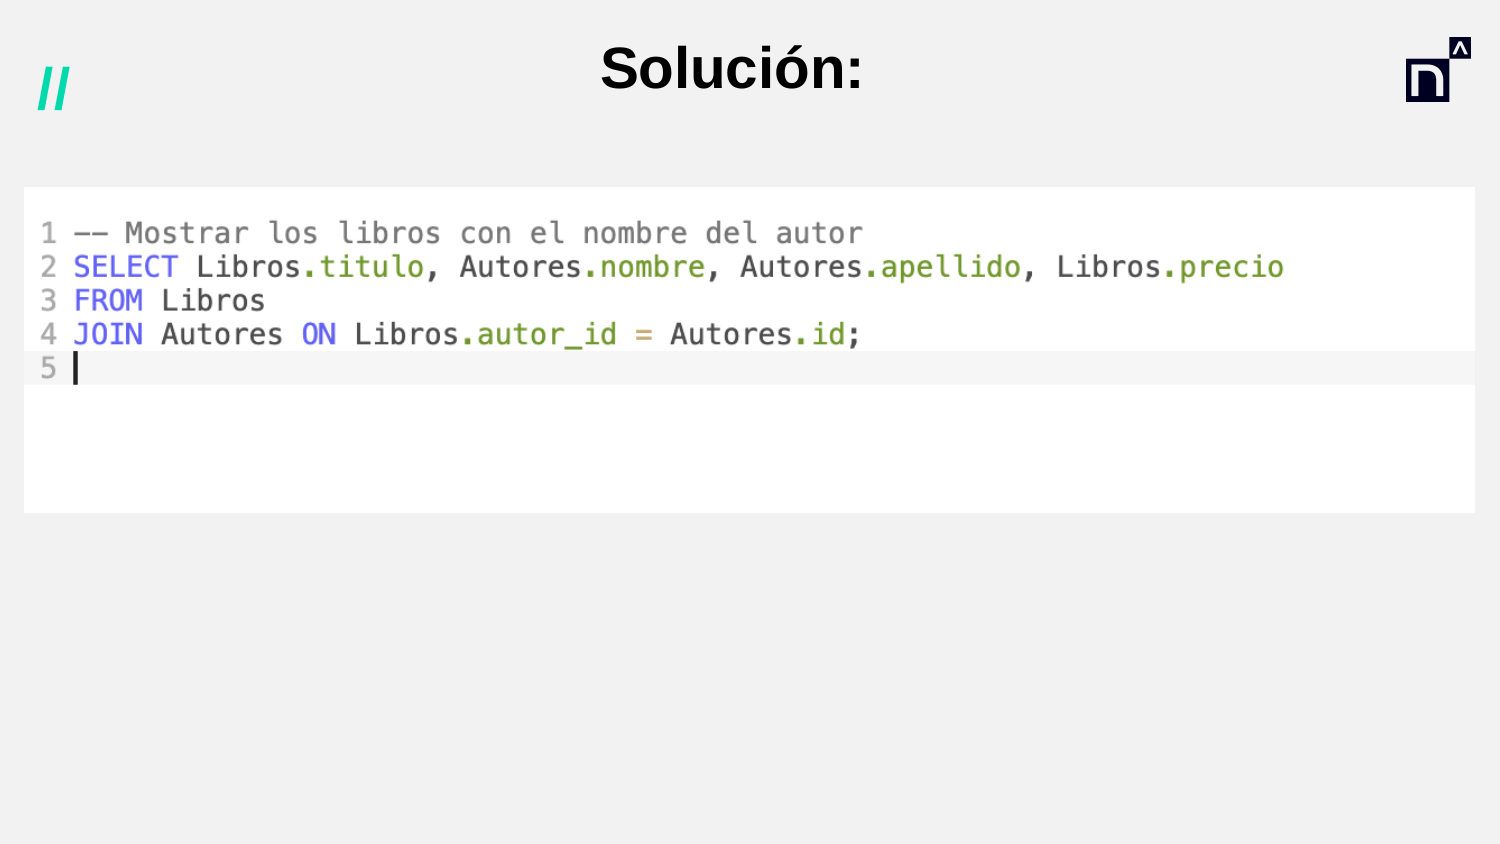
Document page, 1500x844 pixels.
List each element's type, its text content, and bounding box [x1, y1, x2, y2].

picture [1406, 37, 1471, 102]
title Solución: [100, 15, 1366, 163]
picture [24, 187, 1476, 514]
